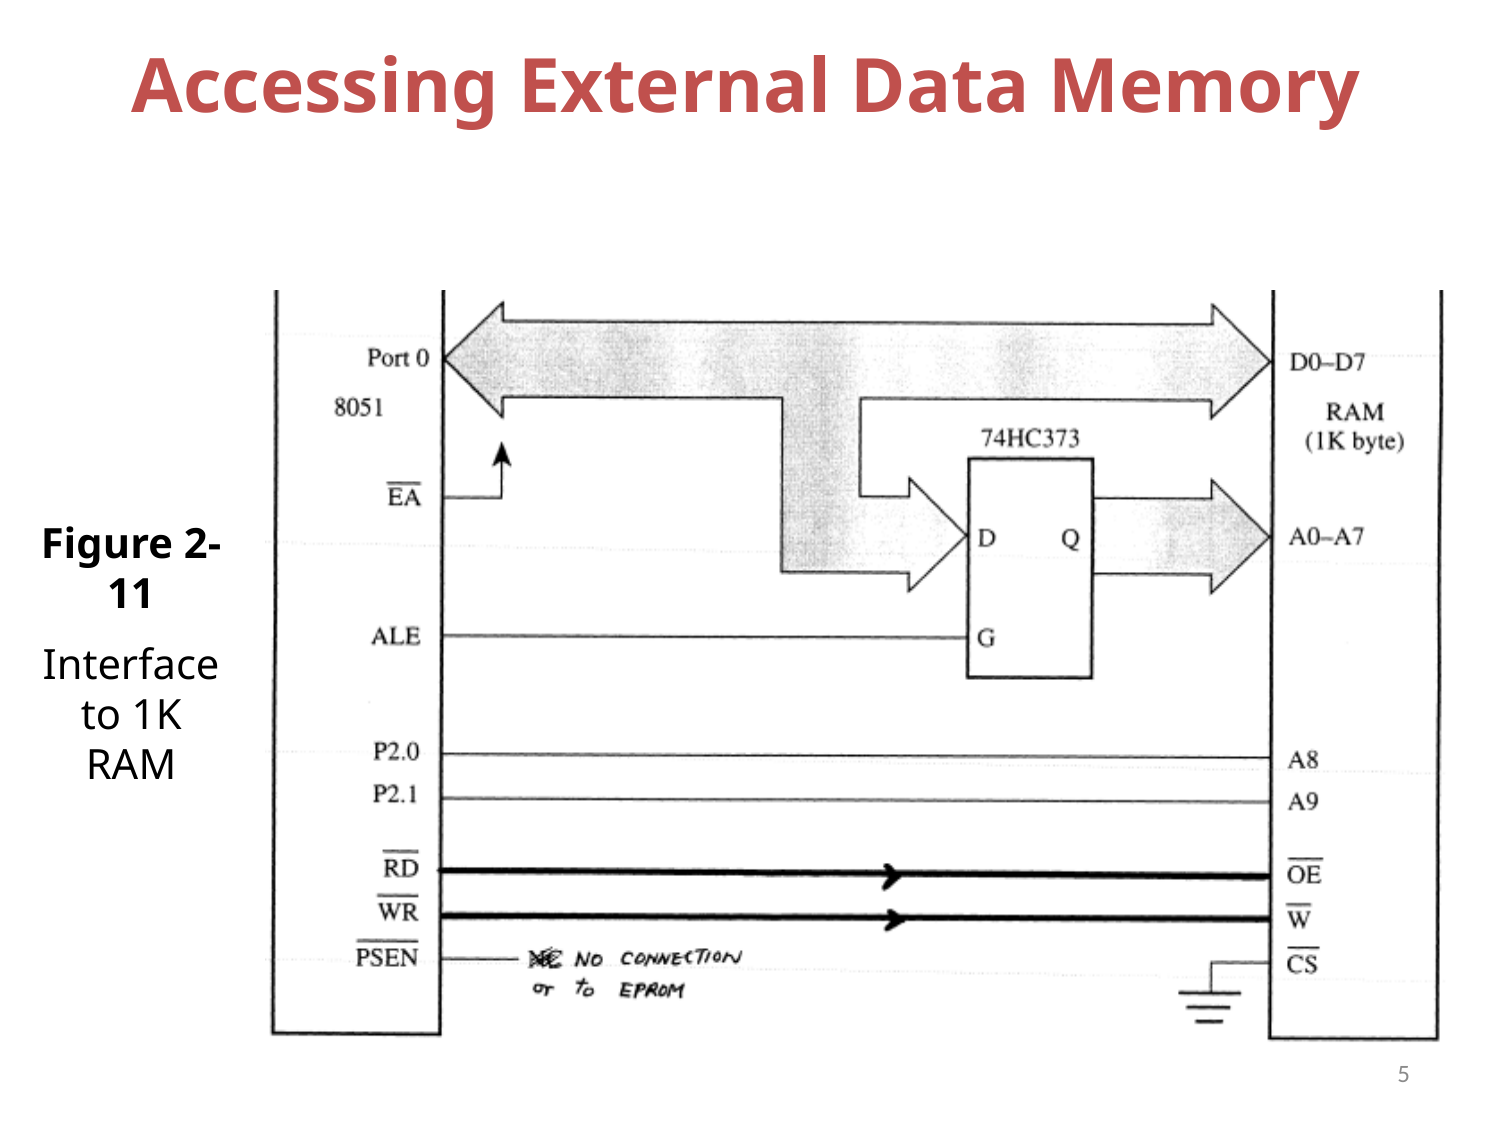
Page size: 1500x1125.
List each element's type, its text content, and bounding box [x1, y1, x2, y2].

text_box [265, 290, 1448, 1051]
title Accessing External Data Memory [50, 30, 1463, 163]
text_box Figure 2-11 Interface to 1K RAM [24, 509, 238, 796]
slide_number 5 [1074, 1058, 1425, 1103]
